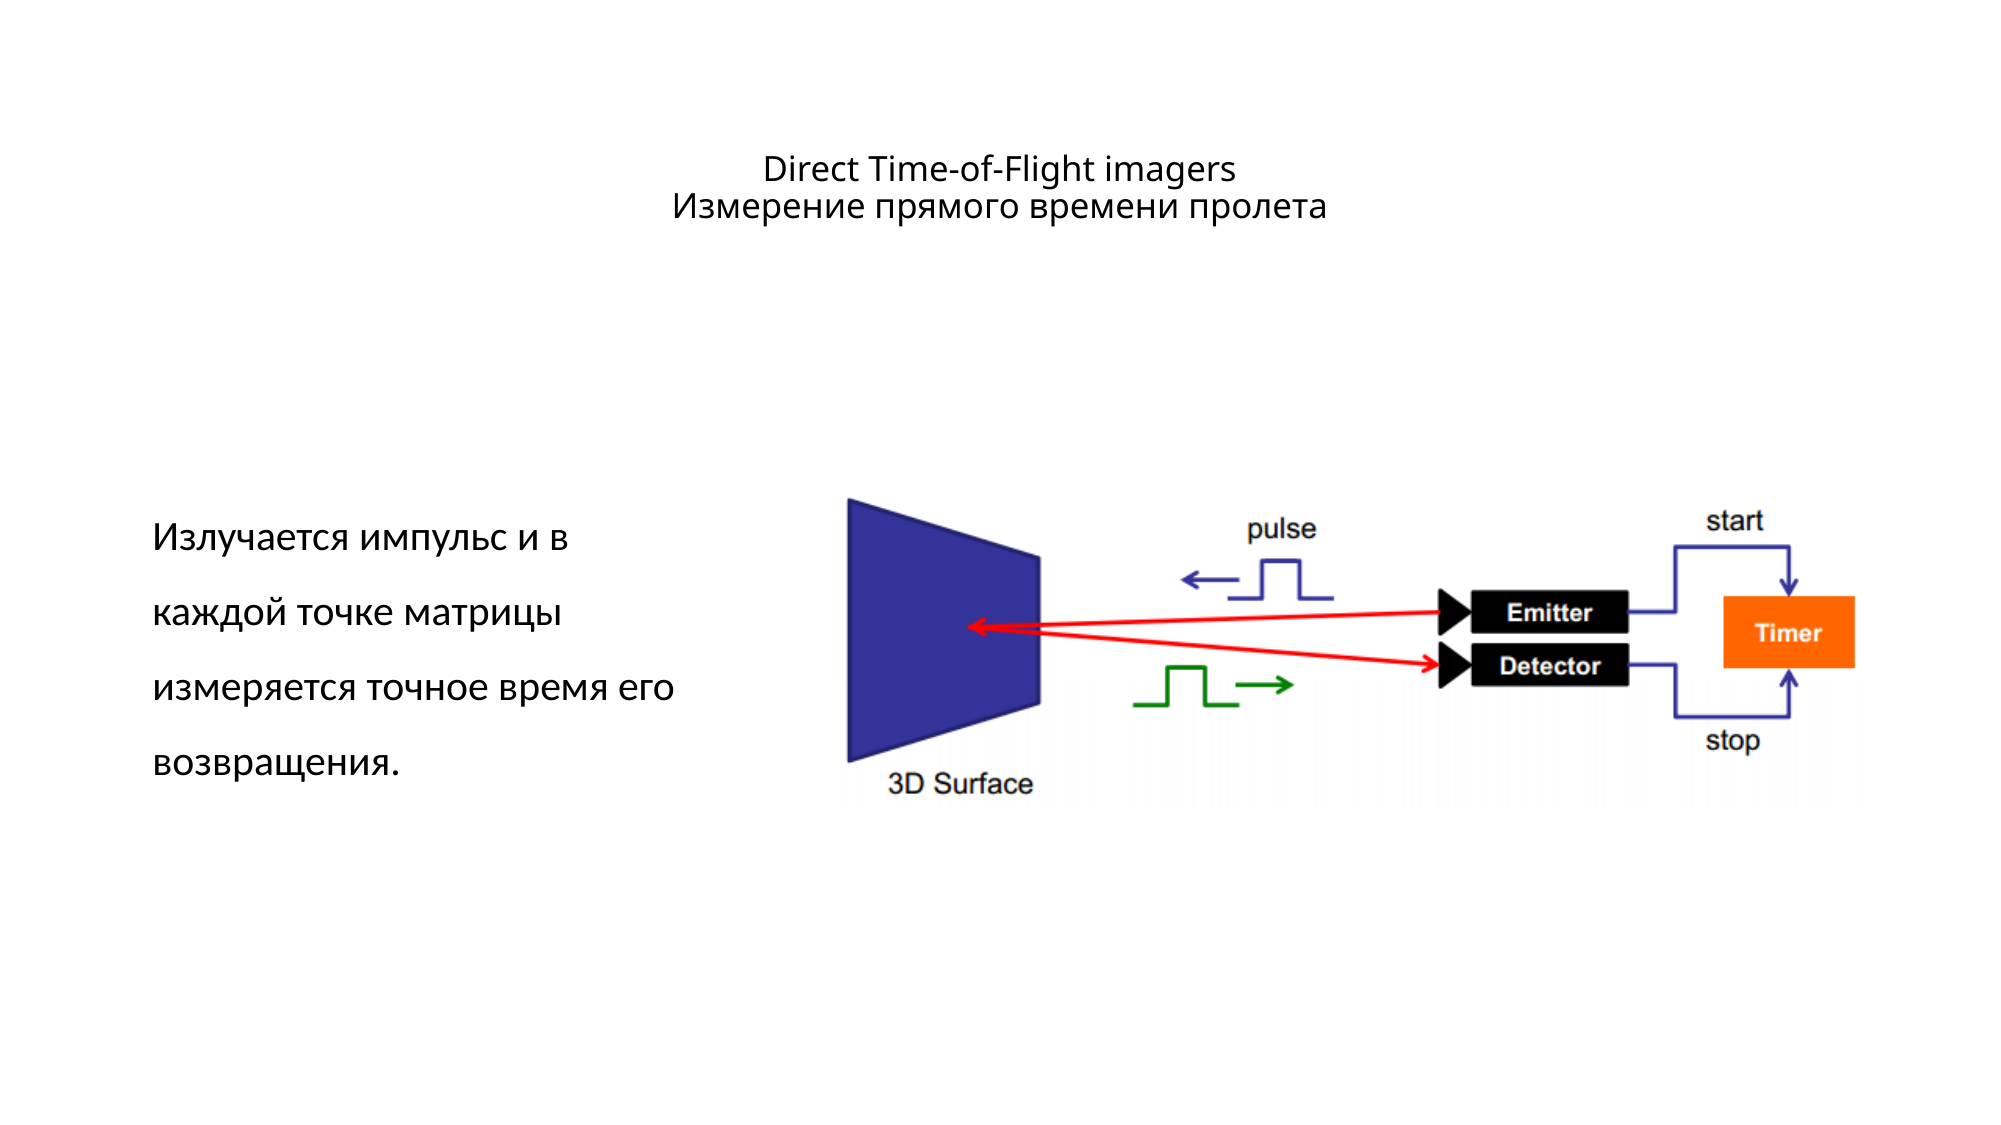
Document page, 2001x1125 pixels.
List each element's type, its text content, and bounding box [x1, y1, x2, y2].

list Излучается импульс и в каждой точке матрицы измеряется точное время его возвращения. [137, 476, 709, 1014]
picture [826, 460, 1863, 808]
title Direct Time-of-Flight imagers Измерение прямого времени пролета [137, 142, 1863, 278]
